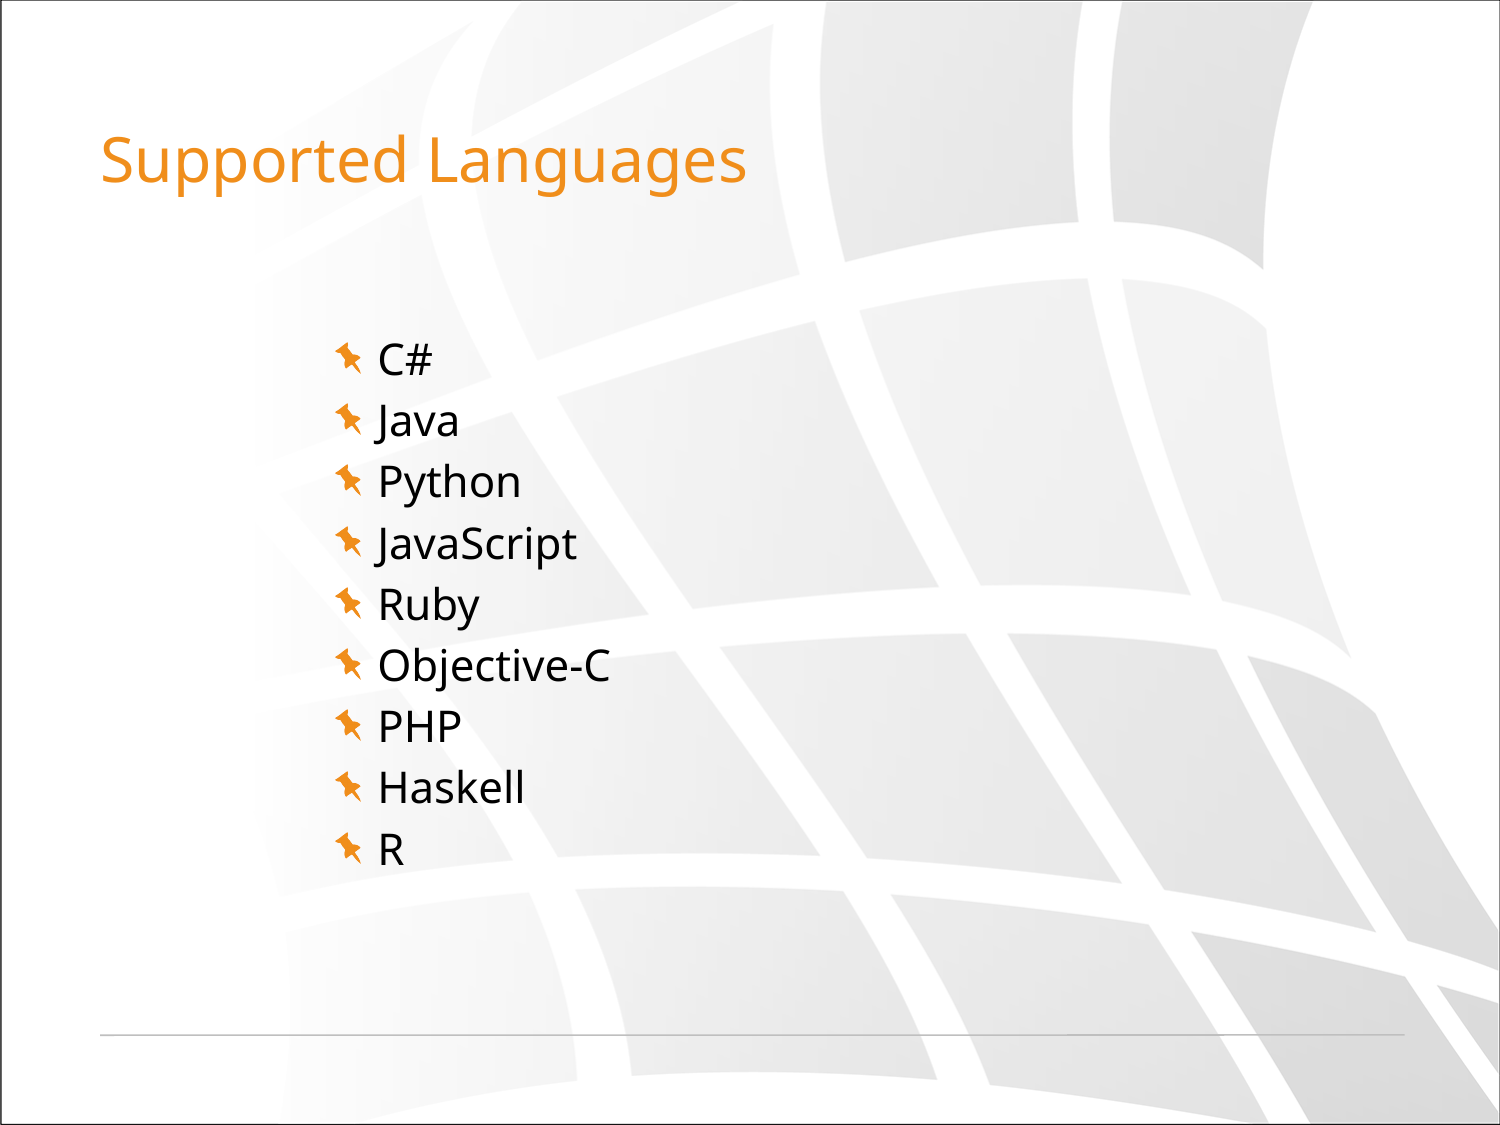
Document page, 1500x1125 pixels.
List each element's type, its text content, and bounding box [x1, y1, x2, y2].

picture [0, 0, 1500, 1125]
list C# Java Python JavaScript Ruby Objective-C PHP Haskell R [335, 324, 1177, 897]
title Supported Languages [100, 78, 1412, 245]
